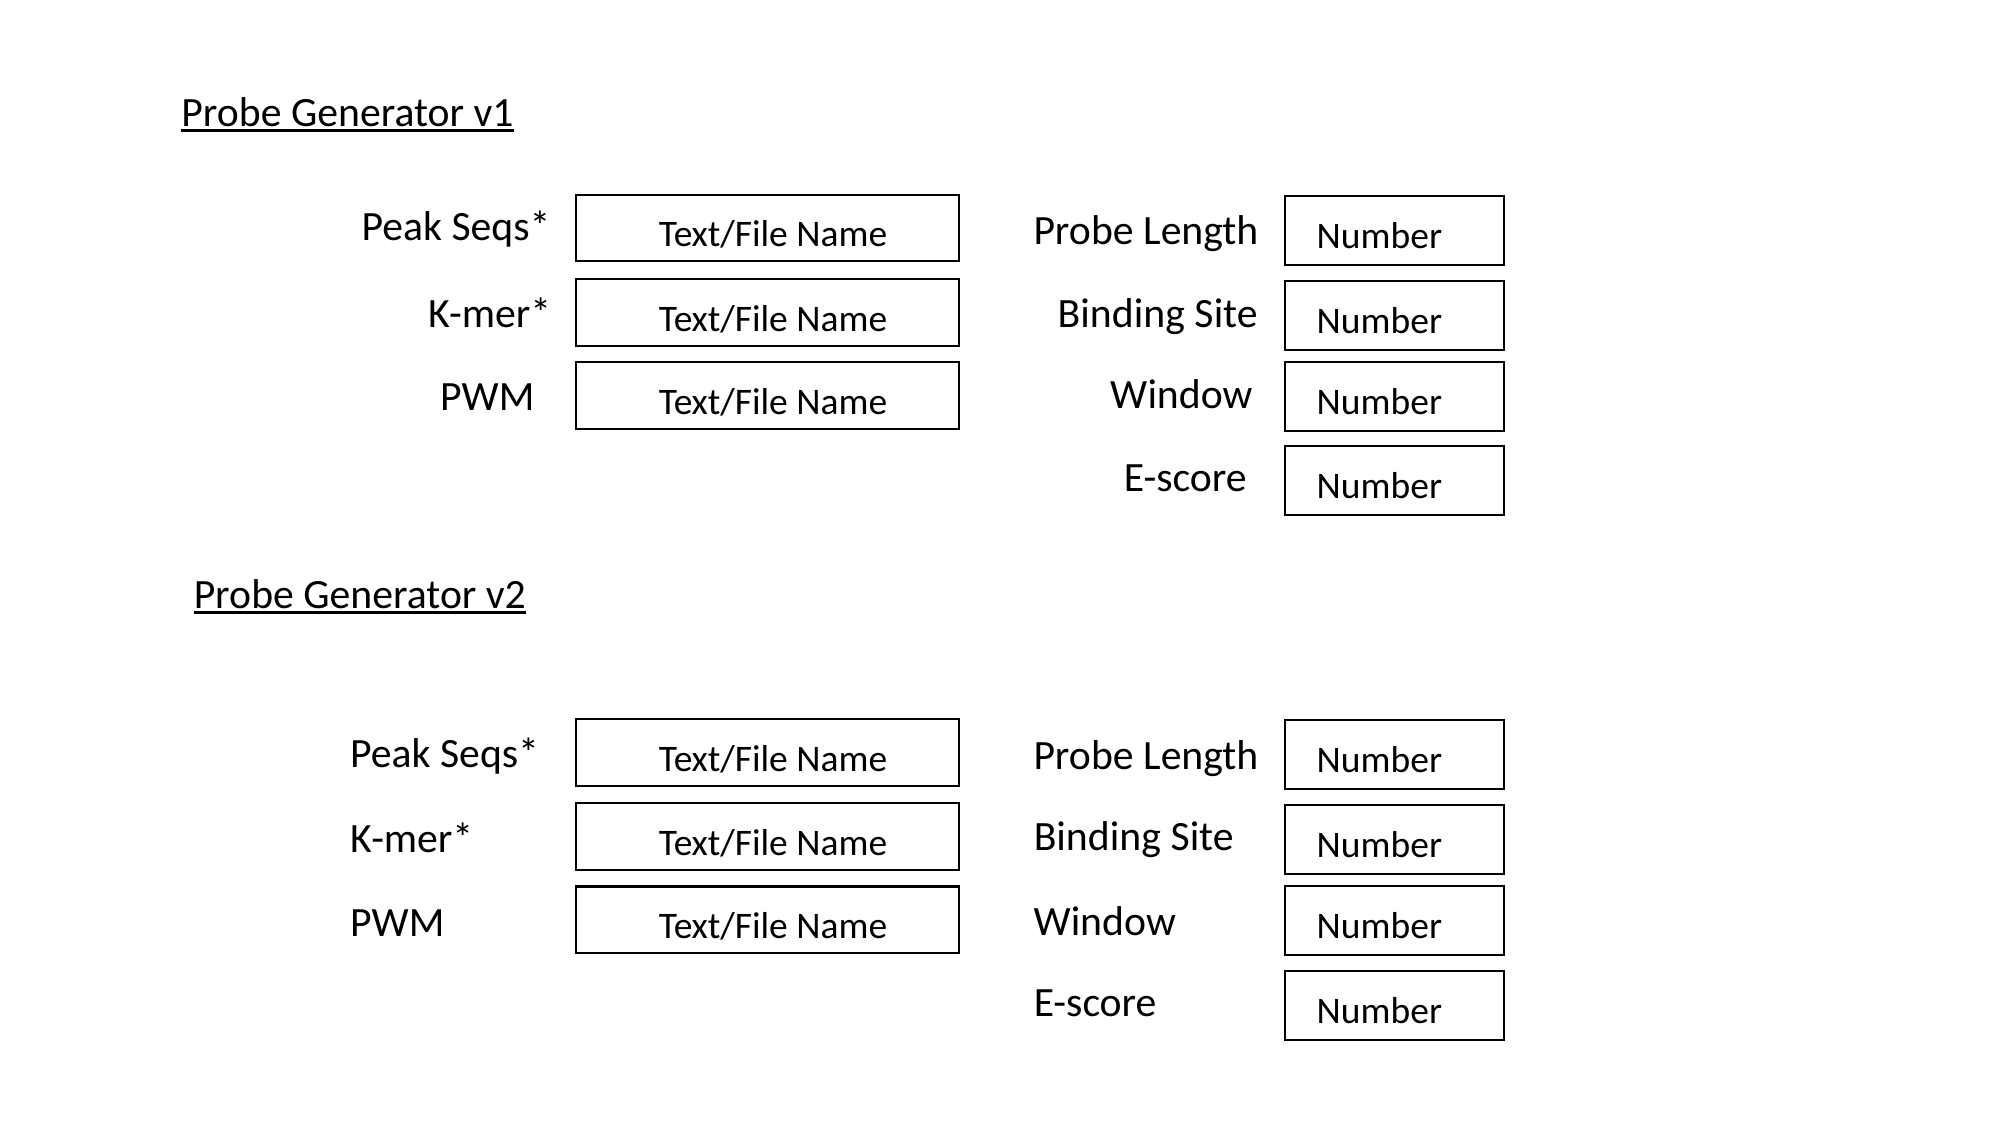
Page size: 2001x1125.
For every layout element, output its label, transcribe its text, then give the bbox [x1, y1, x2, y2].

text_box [575, 803, 959, 870]
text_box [575, 279, 959, 346]
text_box E-score [1109, 442, 1445, 508]
text_box Probe Generator v1 [166, 77, 603, 143]
text_box Window [1095, 359, 1459, 425]
text_box Binding Site [1042, 278, 1379, 343]
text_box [575, 886, 959, 954]
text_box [1285, 970, 1504, 1040]
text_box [1285, 280, 1504, 350]
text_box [1285, 195, 1504, 265]
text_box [1285, 804, 1504, 874]
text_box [575, 718, 959, 786]
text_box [1285, 719, 1504, 790]
text_box Probe Length [1018, 195, 1284, 261]
text_box Peak Seqs* [335, 718, 562, 784]
text_box Peak Seqs* [346, 191, 573, 257]
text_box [575, 362, 959, 430]
text_box K-mer* [413, 278, 575, 343]
text_box Window [1018, 885, 1284, 951]
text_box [575, 194, 959, 262]
text_box Binding Site [1018, 801, 1355, 866]
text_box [1285, 446, 1504, 516]
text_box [1285, 885, 1504, 955]
text_box Probe Length [1018, 720, 1284, 785]
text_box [1285, 361, 1504, 431]
text_box PWM [425, 361, 575, 427]
text_box K-mer* [335, 803, 507, 868]
text_box PWM [335, 887, 575, 953]
text_box Probe Generator v2 [179, 559, 616, 624]
text_box E-score [1018, 967, 1355, 1032]
